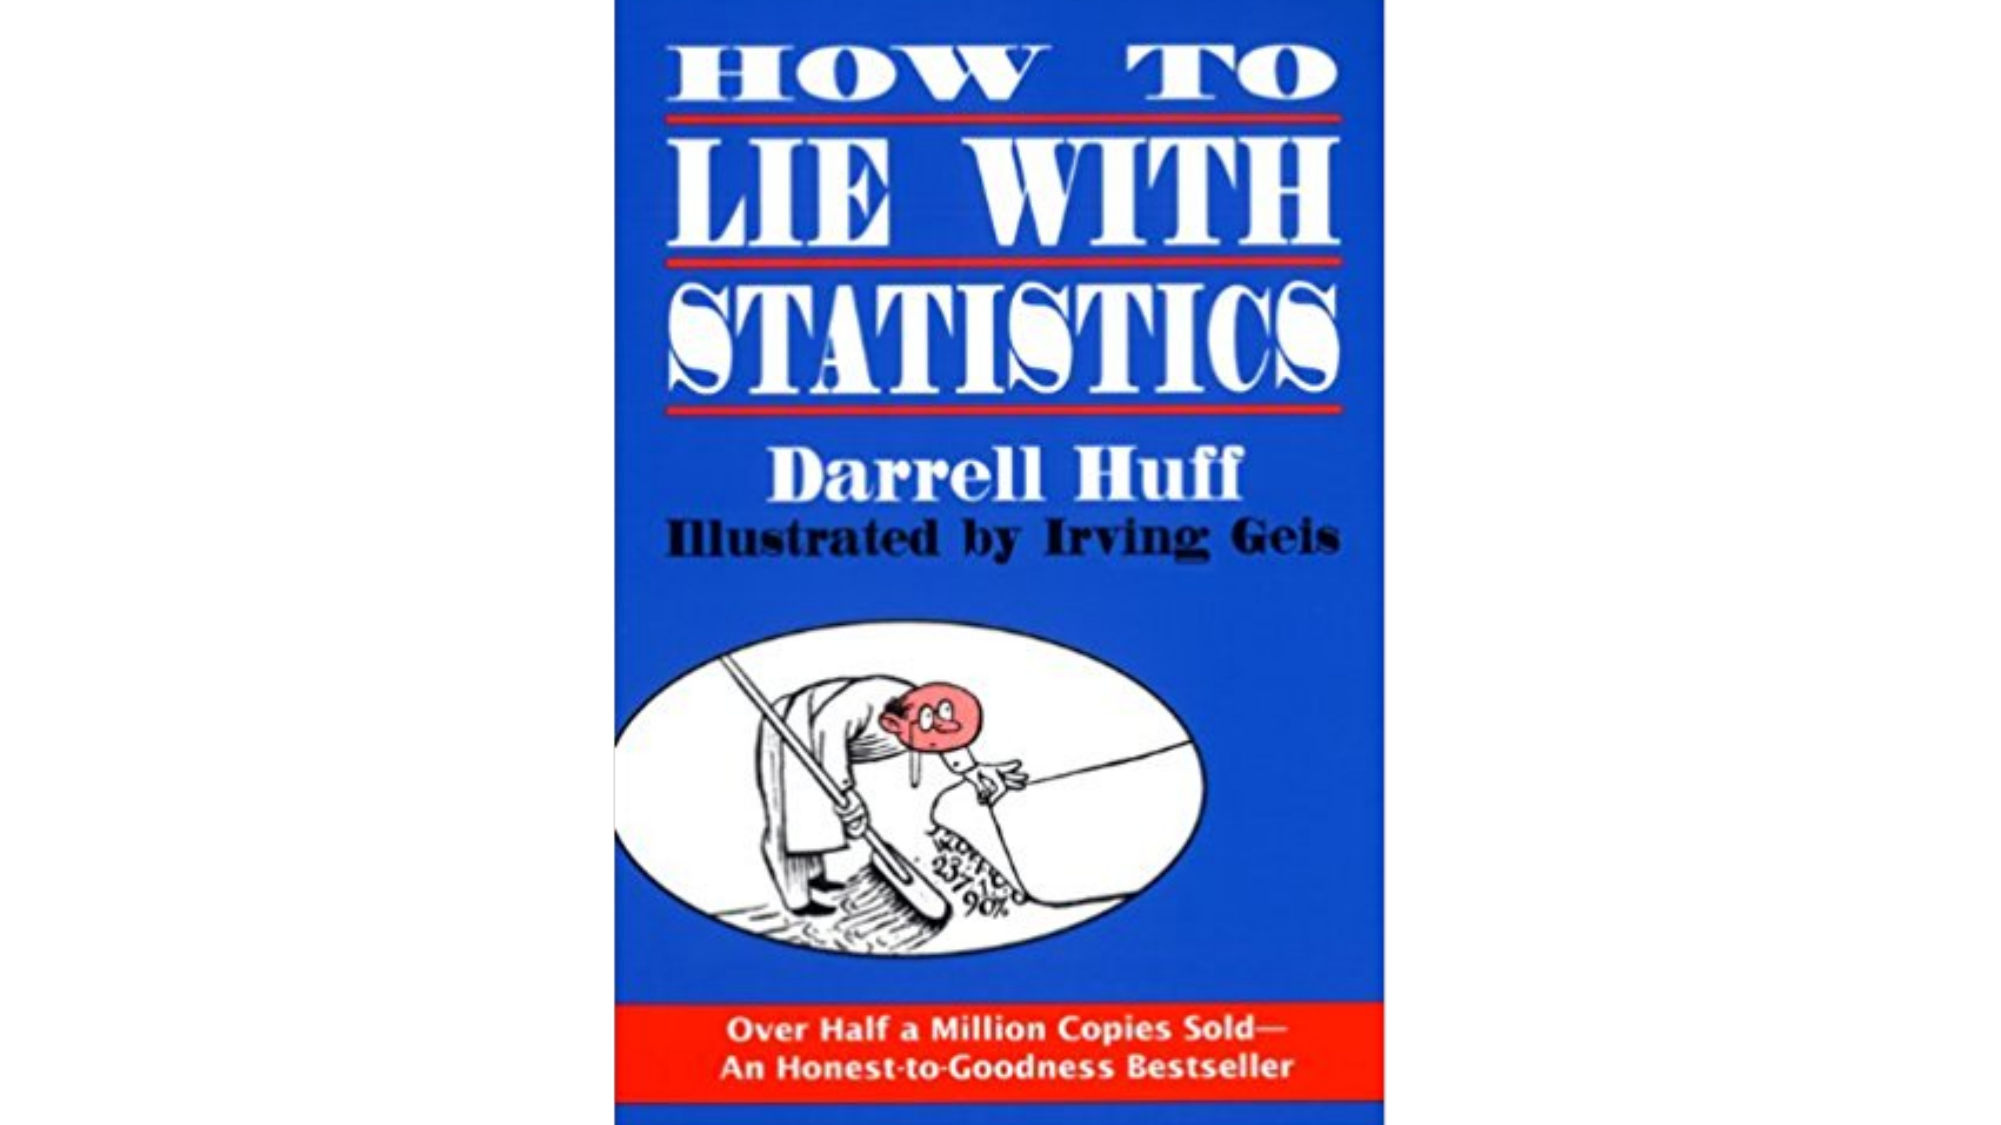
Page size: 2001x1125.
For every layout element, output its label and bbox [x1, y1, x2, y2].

picture [613, 0, 1387, 1125]
